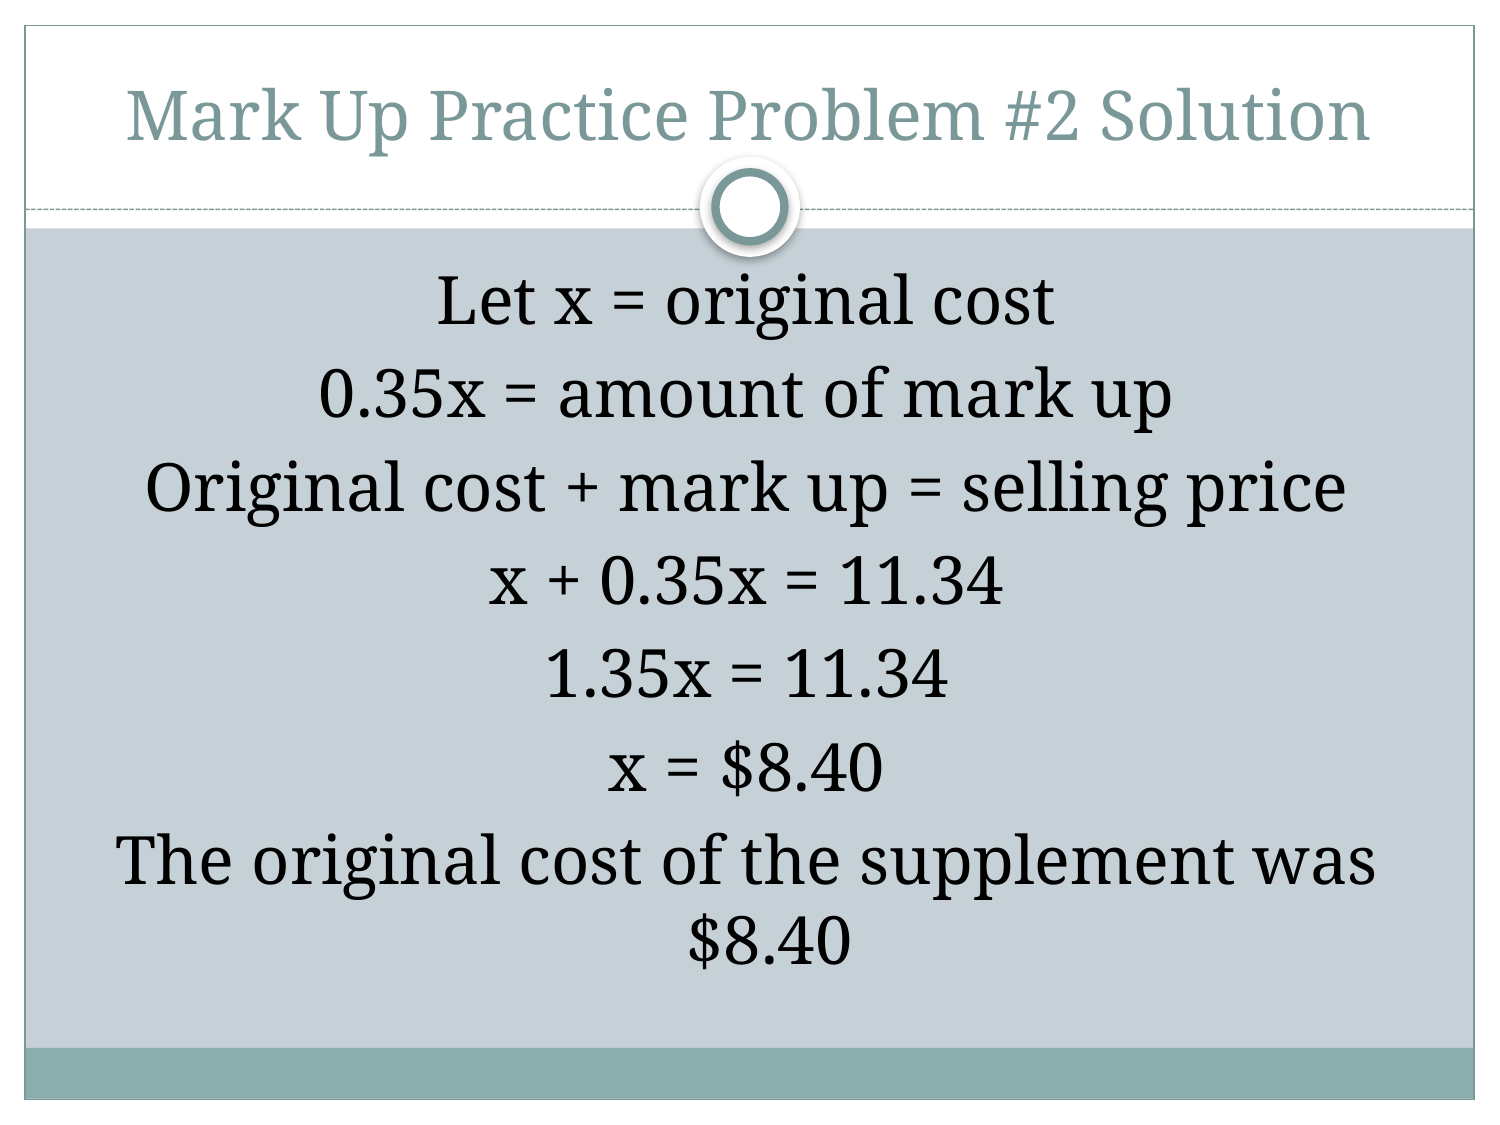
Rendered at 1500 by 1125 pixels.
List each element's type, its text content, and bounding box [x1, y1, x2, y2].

list Let x = original cost 0.35x = amount of mark up Original cost + mark up = selling price x + 0.35x = 11.34 1.35x = 11.34 x = $8.40 The original cost of the supplement was $8.40 [49, 250, 1445, 1001]
title Mark Up Practice Problem #2 Solution [49, 37, 1450, 162]
